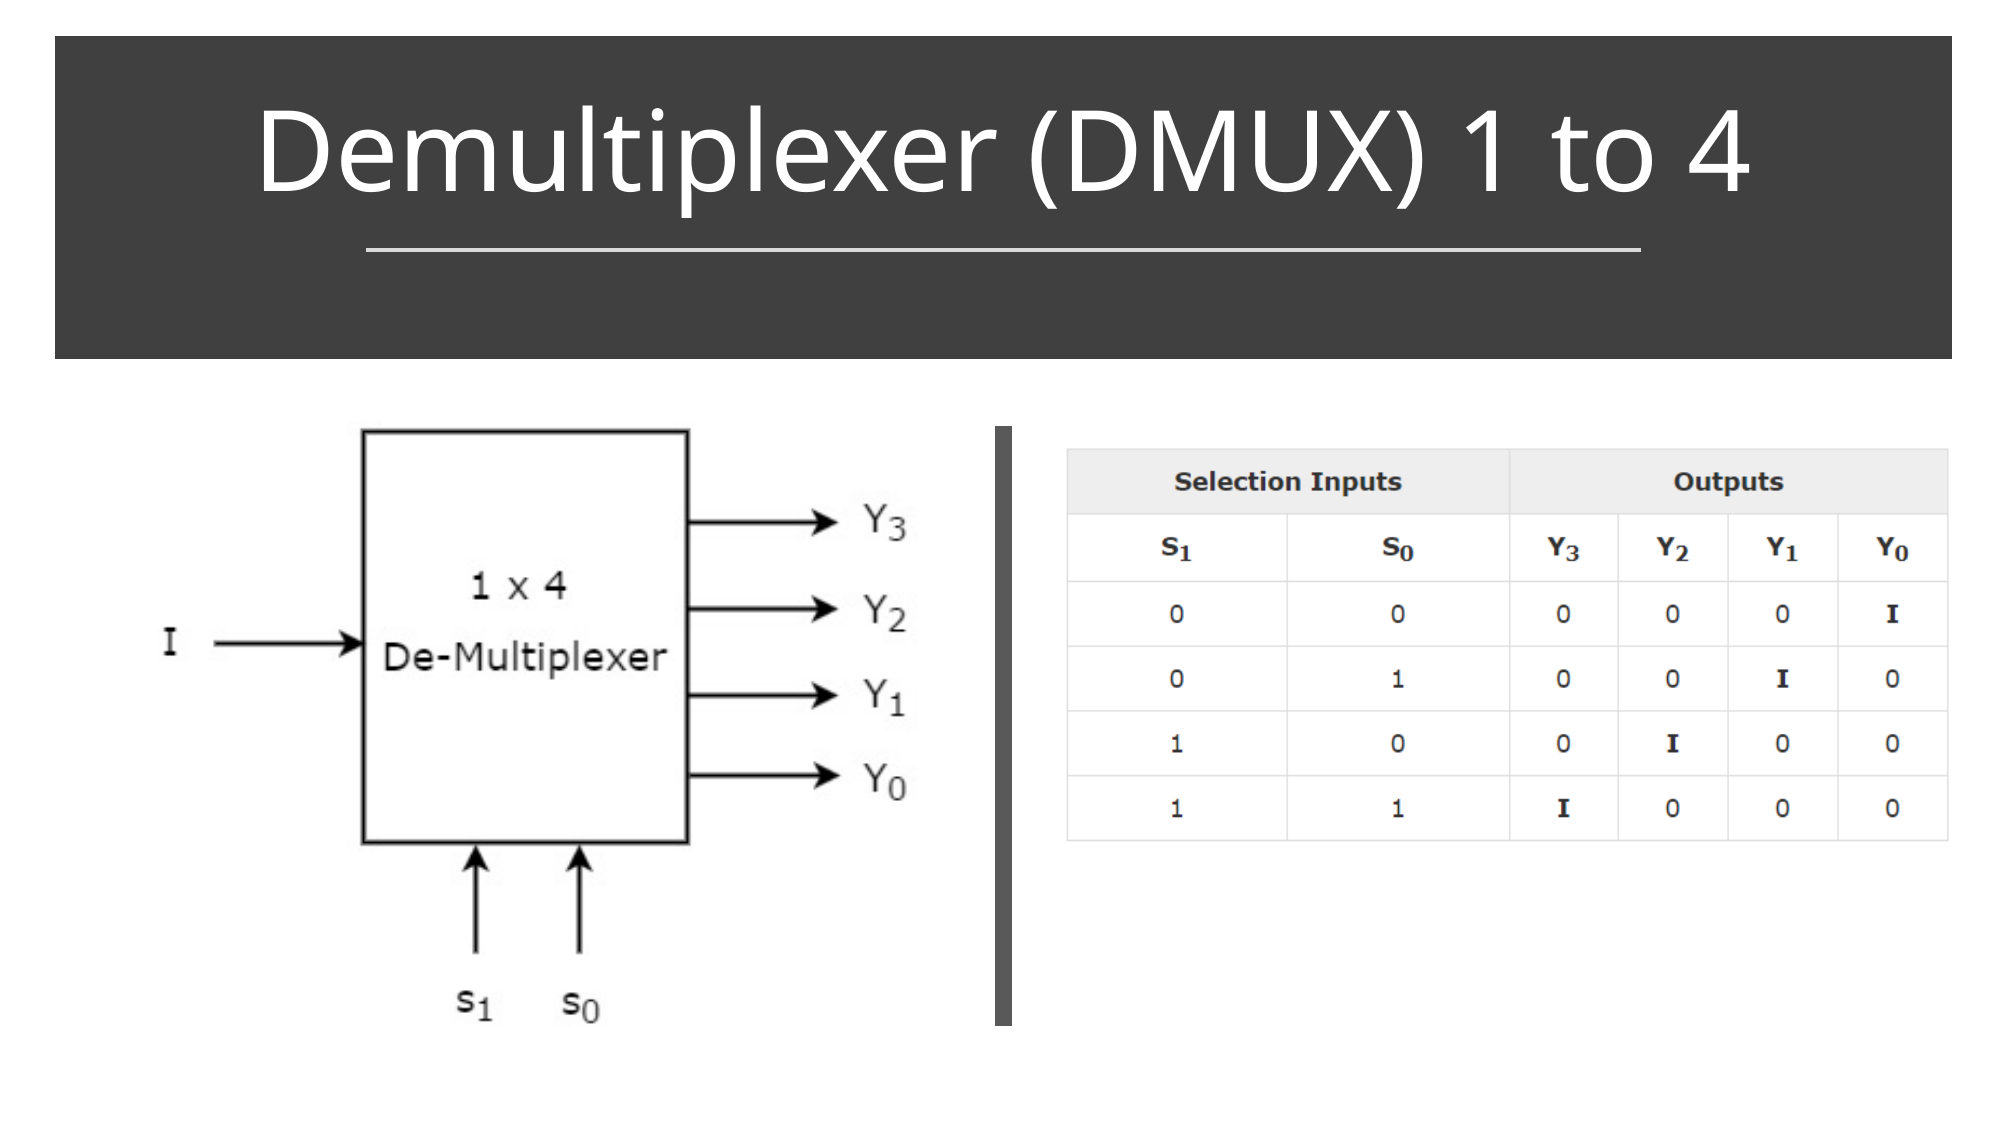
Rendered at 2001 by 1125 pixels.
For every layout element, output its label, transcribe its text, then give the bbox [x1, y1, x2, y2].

text_box [64, 45, 1942, 350]
title Demultiplexer (DMUX) 1 to 4 [89, 71, 1917, 224]
picture [1057, 442, 1953, 854]
picture [108, 403, 1004, 1054]
